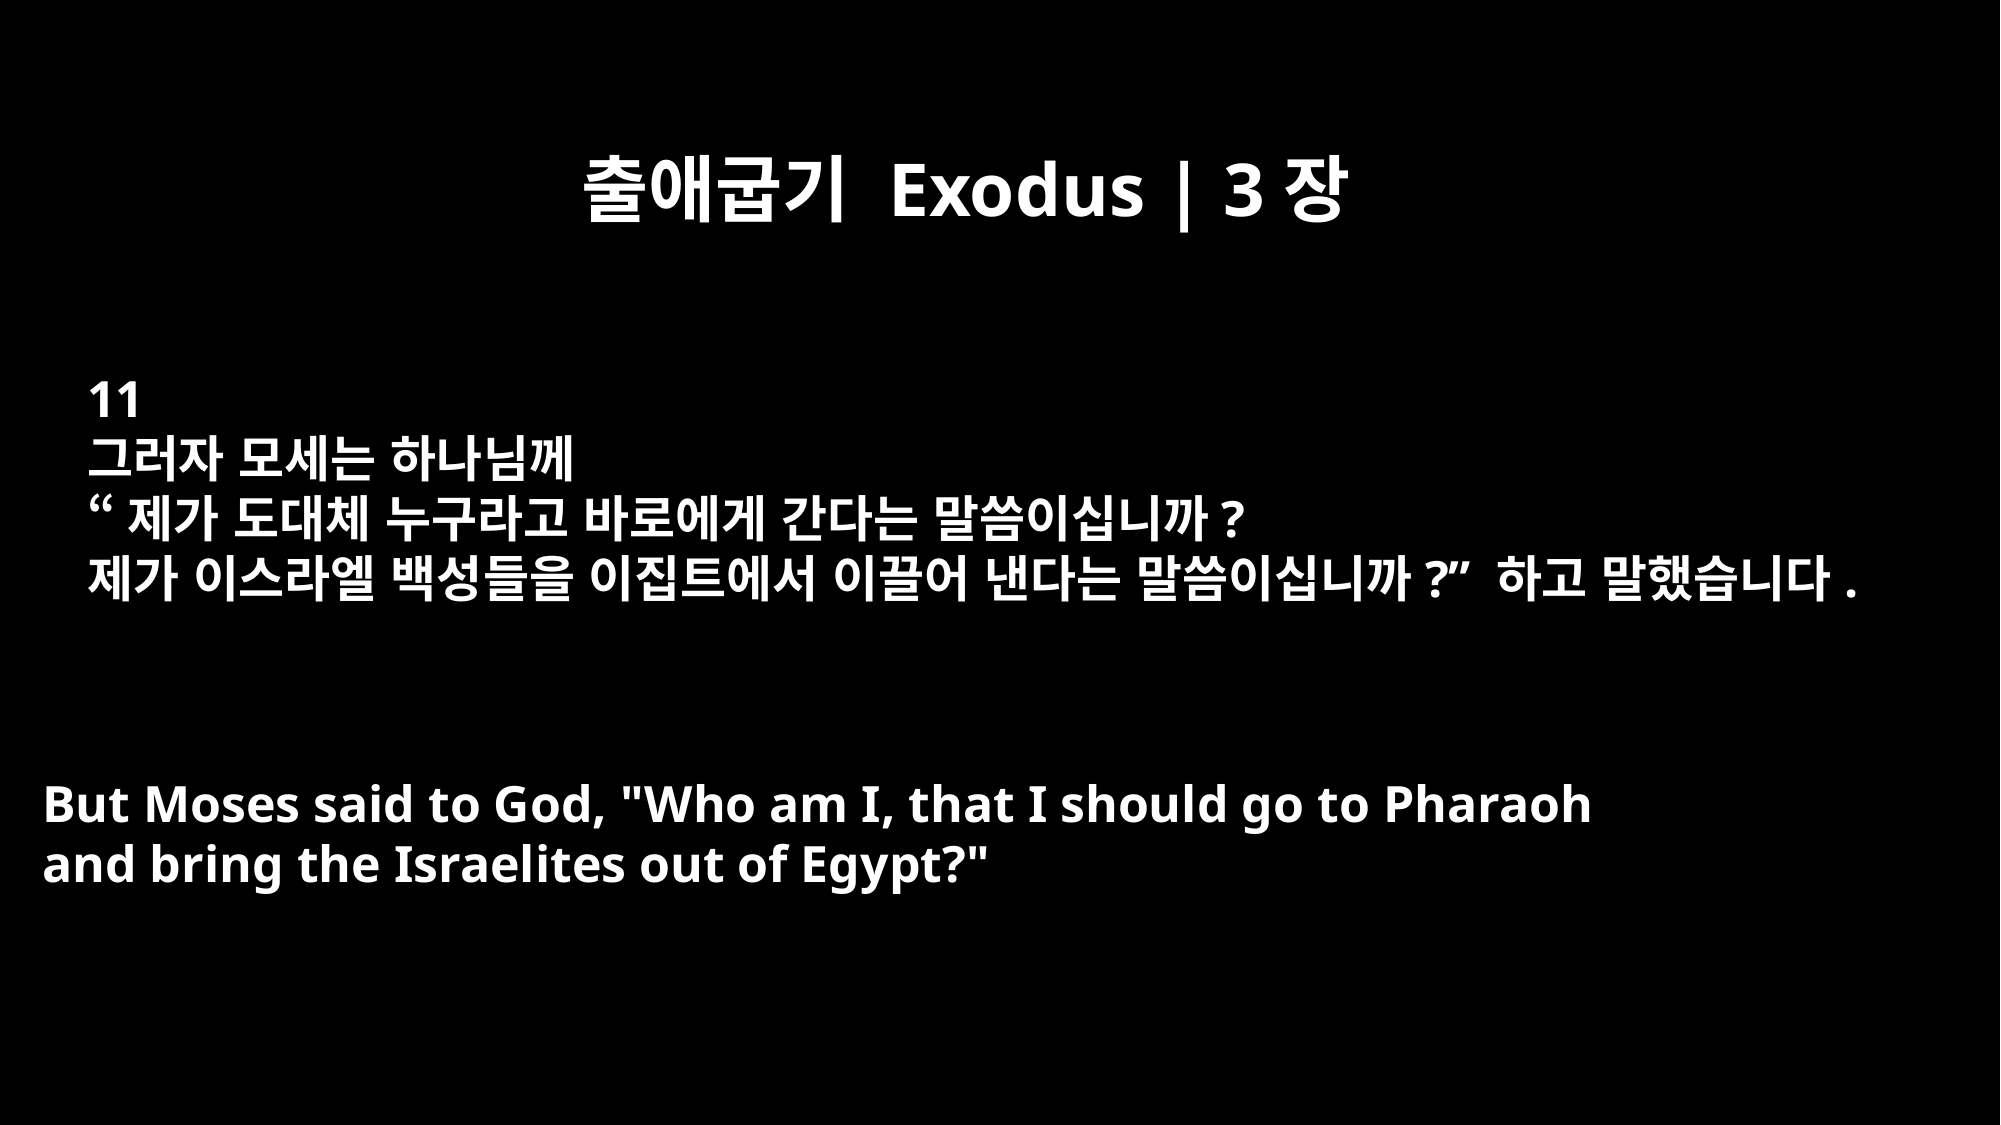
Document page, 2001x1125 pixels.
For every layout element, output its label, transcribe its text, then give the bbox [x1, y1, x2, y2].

text_box 출애굽기 Exodus | 3장 [566, 136, 1366, 239]
text_box 11 그러자 모세는 하나님께 “제가 도대체 누구라고 바로에게 간다는 말씀이십니까? 제가 이스라엘 백성들을 이집트에서 이끌어 낸다는 말씀이십니까?” 하고 말했습니다. [72, 359, 1874, 615]
text_box But Moses said to God, "Who am I, that I should go to Pharaoh and bring the Israelites out of Egypt?" [27, 764, 1622, 900]
